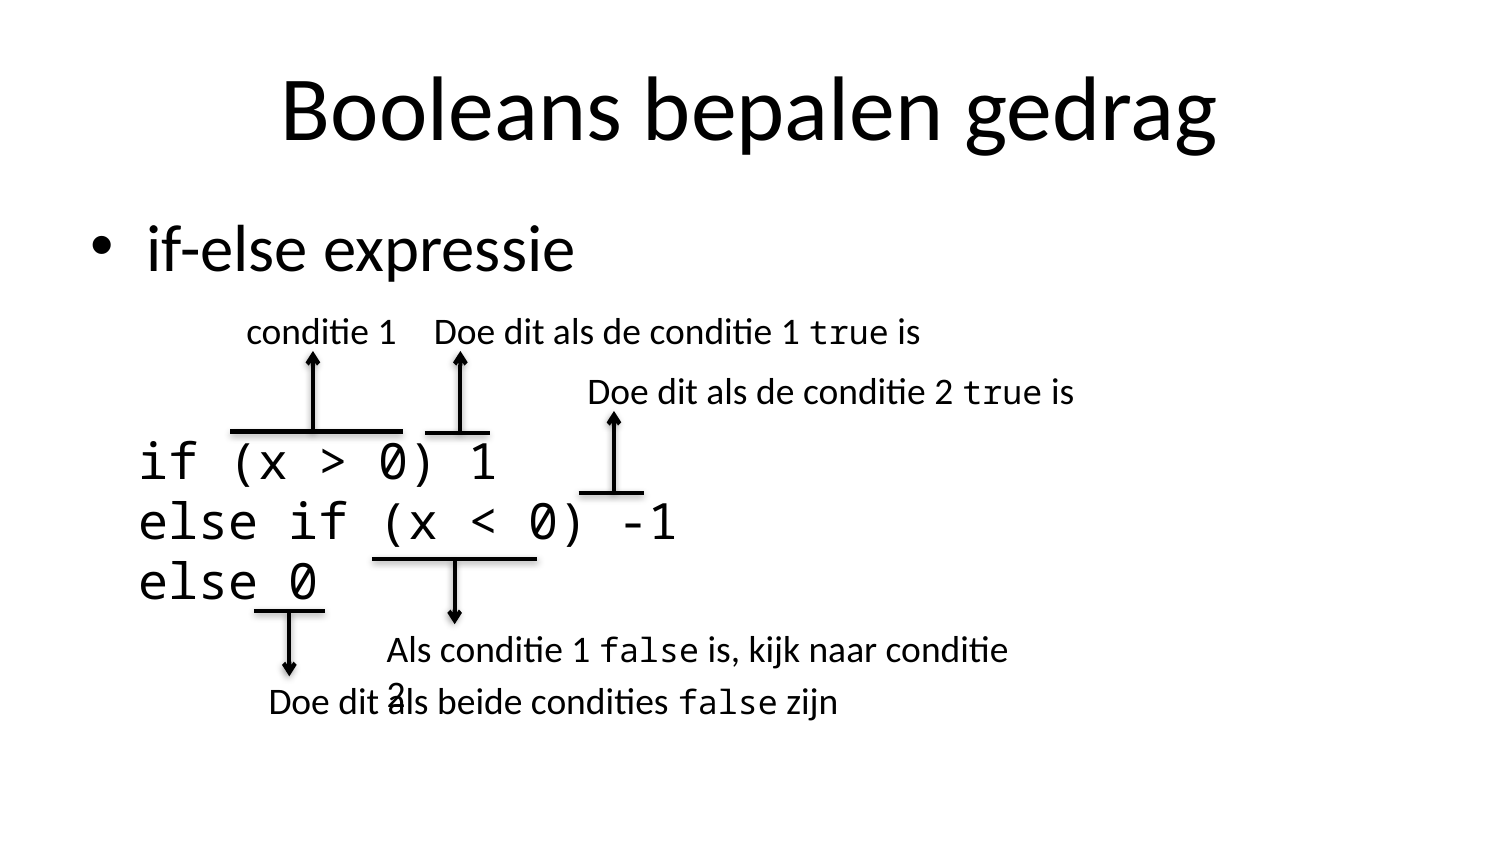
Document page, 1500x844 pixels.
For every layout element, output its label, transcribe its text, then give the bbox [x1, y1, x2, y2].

title Booleans bepalen gedrag [75, 33, 1425, 175]
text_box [418, 299, 951, 433]
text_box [572, 359, 1105, 493]
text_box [371, 558, 1046, 679]
list if-else expressie [75, 196, 1425, 754]
text_box if (x > 0) 1 else if (x < 0) -1 else 0 [123, 421, 951, 617]
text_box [253, 610, 857, 732]
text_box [229, 299, 414, 432]
